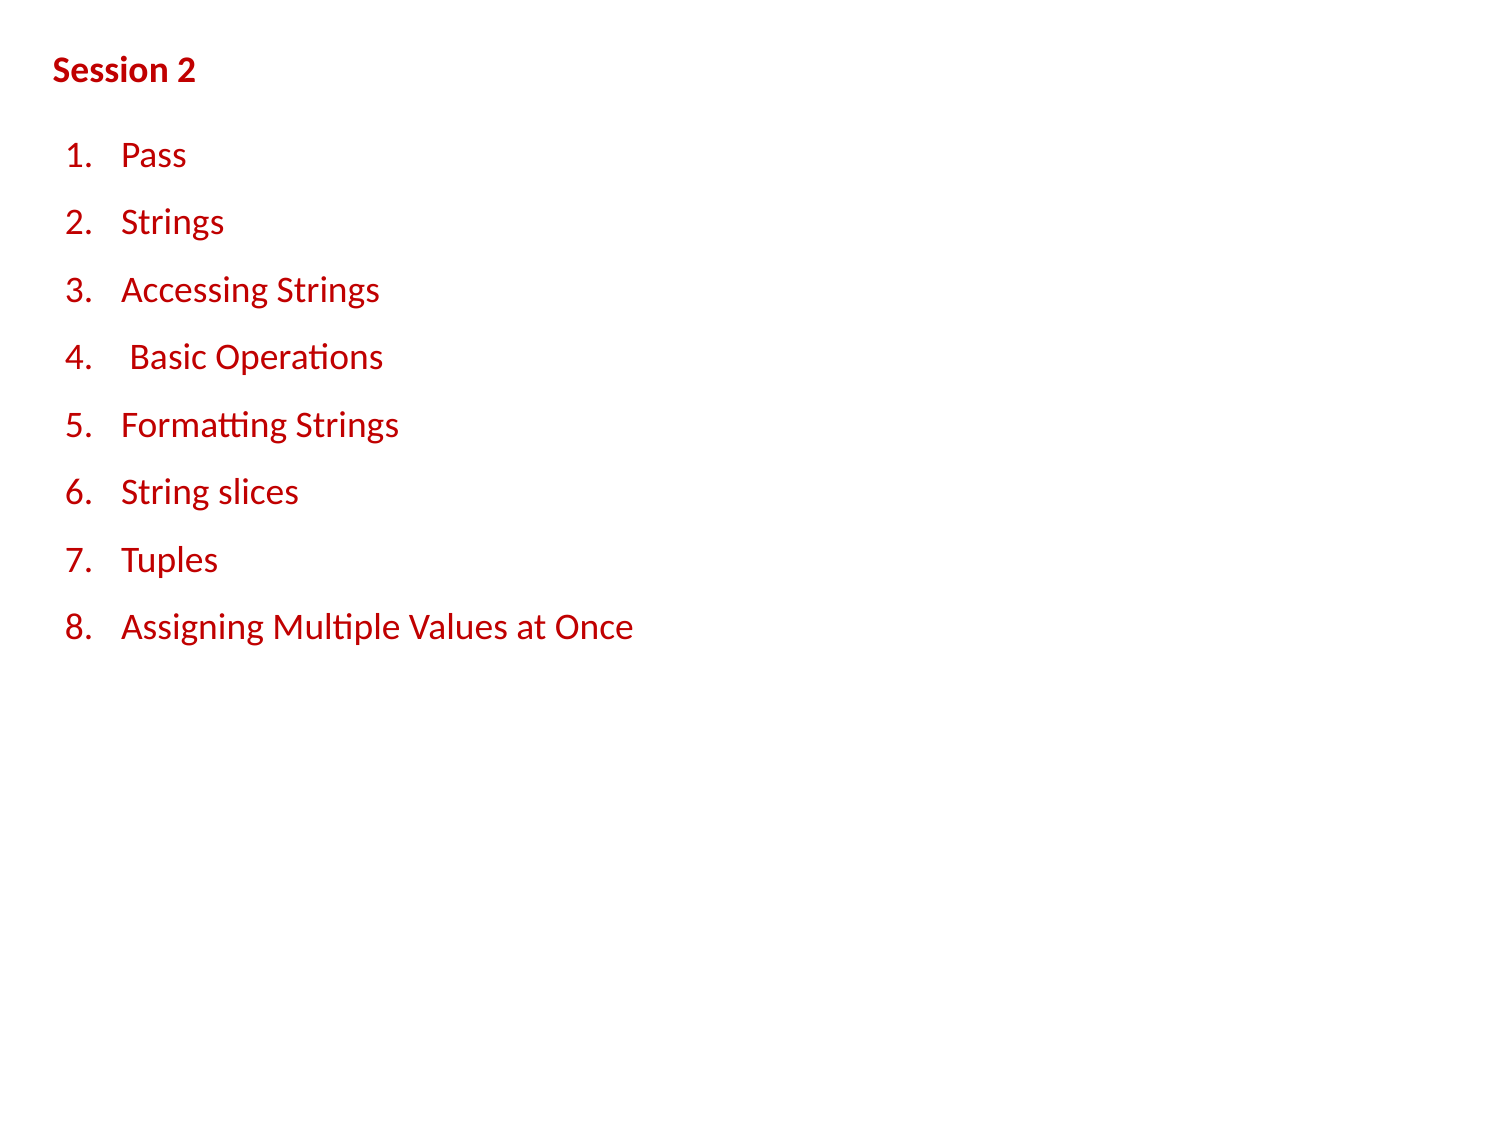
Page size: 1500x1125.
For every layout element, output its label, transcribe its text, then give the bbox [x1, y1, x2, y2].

text_box Session 2 [38, 37, 212, 98]
text_box Pass Strings Accessing Strings Basic Operations Formatting Strings String slices Tuples Assigning Multiple Values at Once [49, 99, 800, 655]
